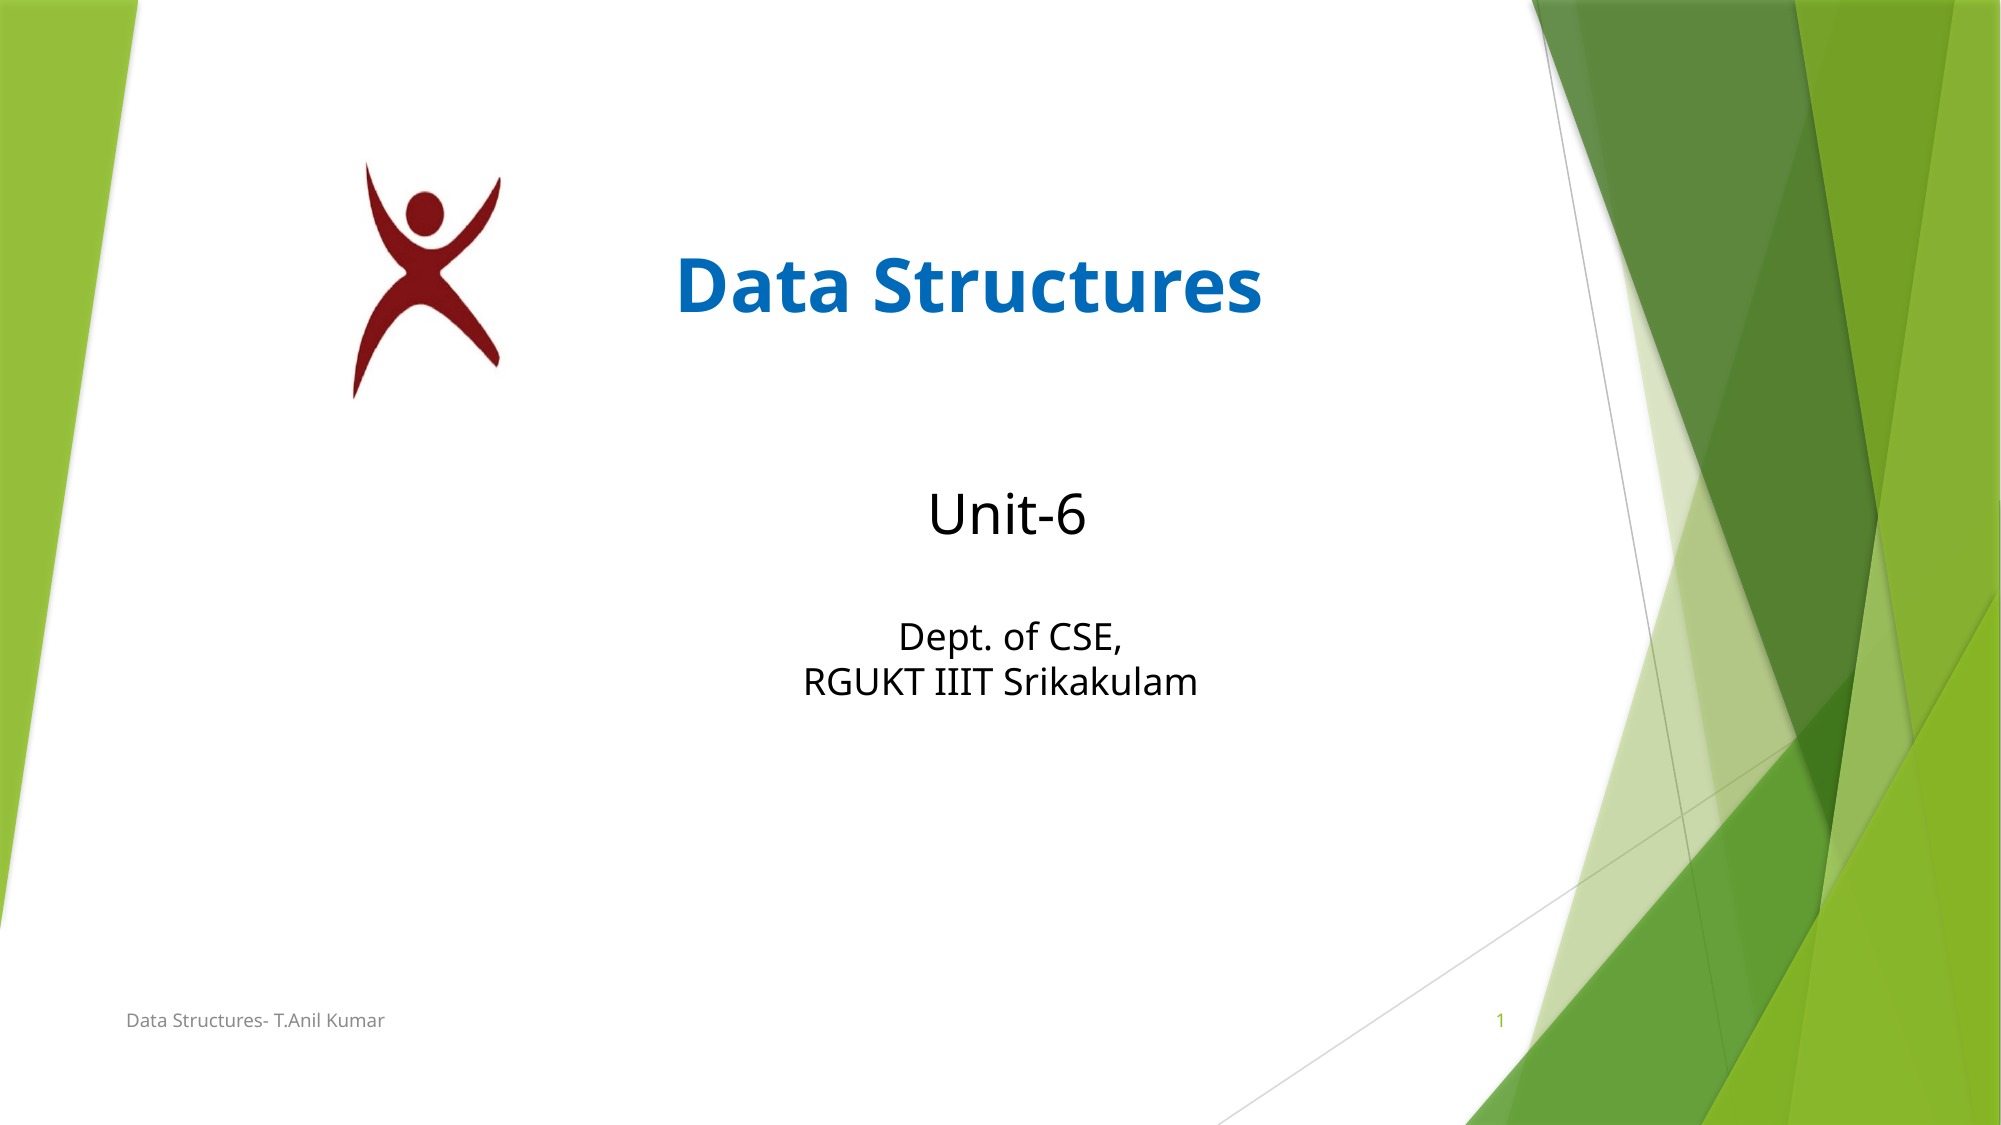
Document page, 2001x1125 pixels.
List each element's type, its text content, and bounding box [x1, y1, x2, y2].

text_box Unit-6 Dept. of CSE, RGUKT IIIT Srikakulam [324, 470, 1542, 744]
footer Data Structures- T.Anil Kumar [111, 991, 1145, 1051]
text_box Data Structures [537, 230, 1401, 335]
picture [350, 157, 506, 401]
slide_number 1 [1409, 991, 1522, 1051]
